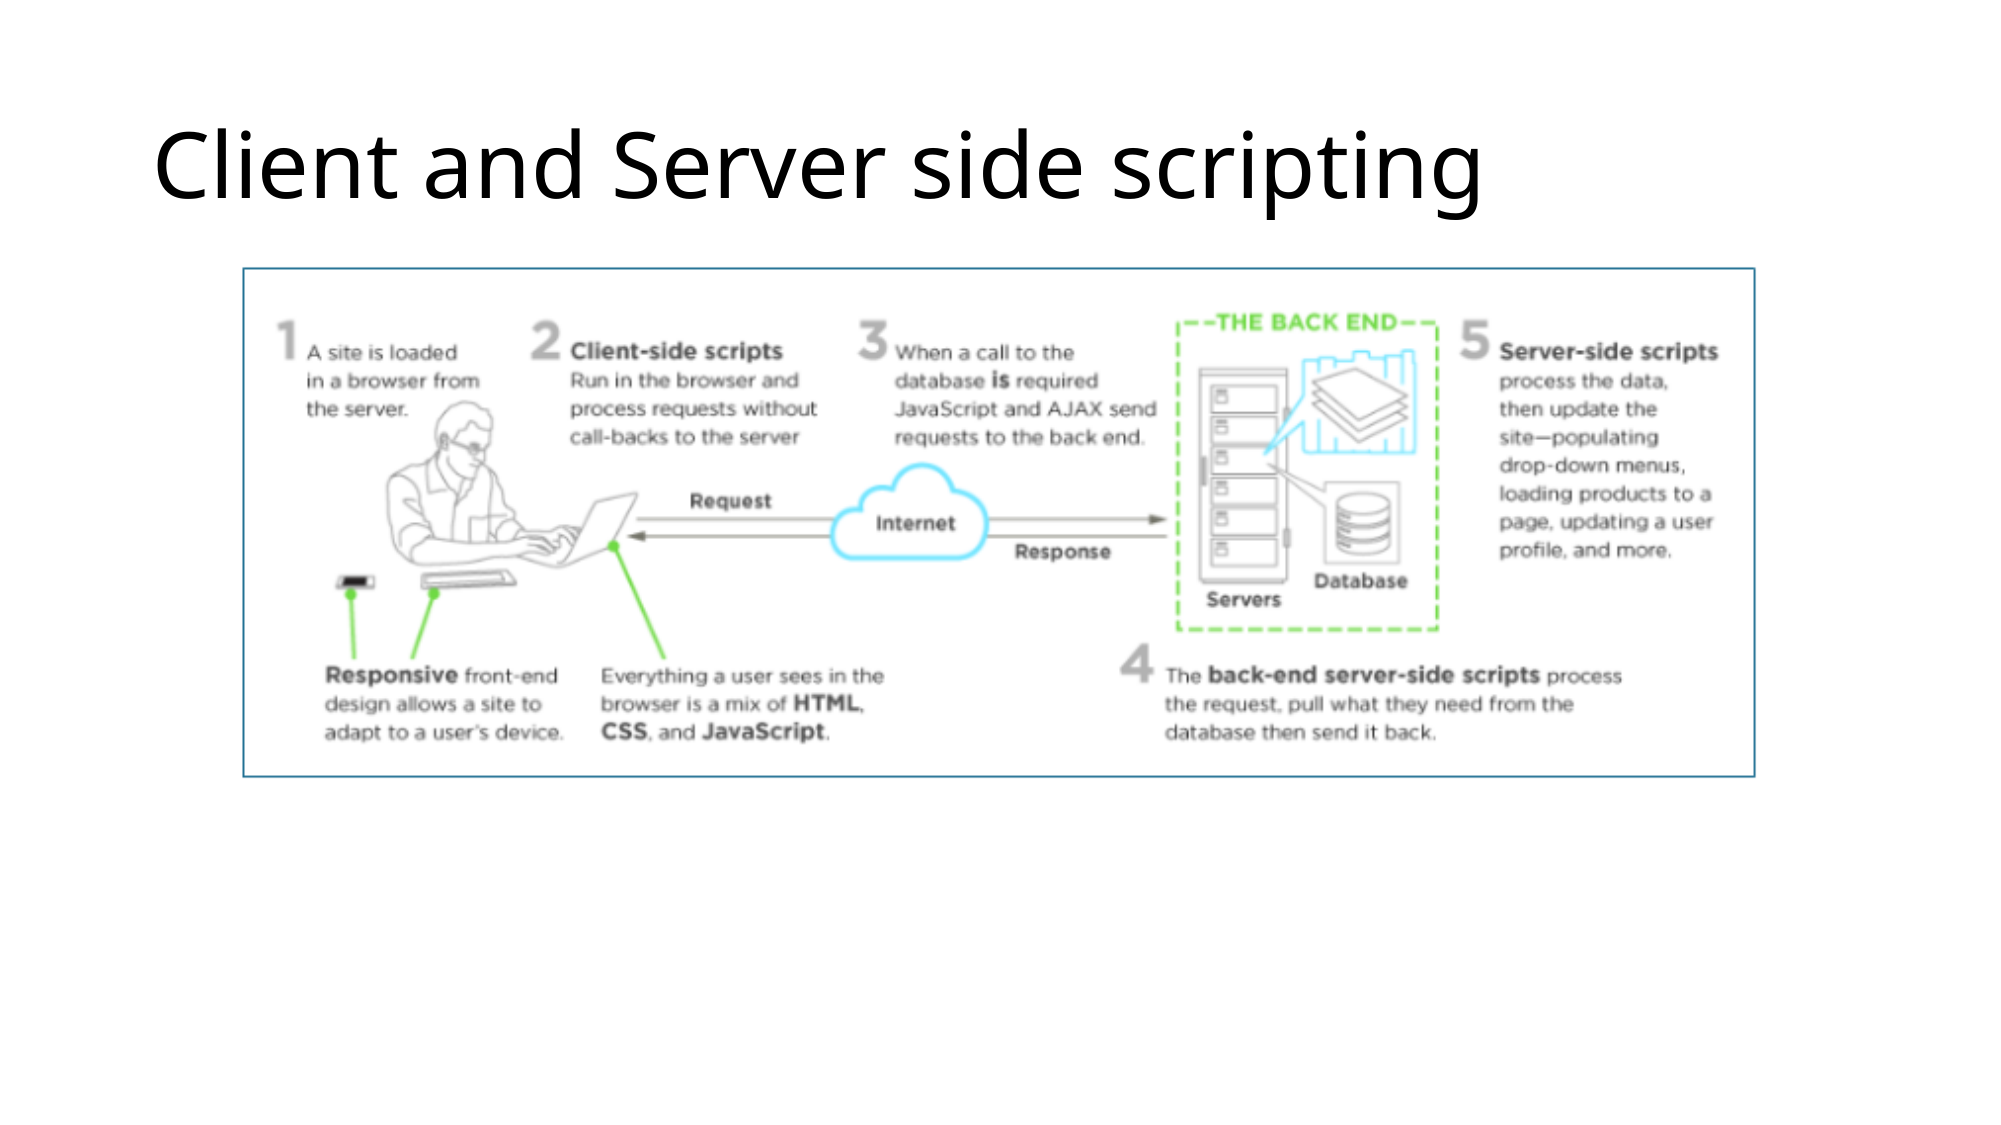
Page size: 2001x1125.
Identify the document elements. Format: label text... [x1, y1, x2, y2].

title Client and Server side scripting [137, 59, 1863, 278]
picture [241, 262, 1762, 788]
